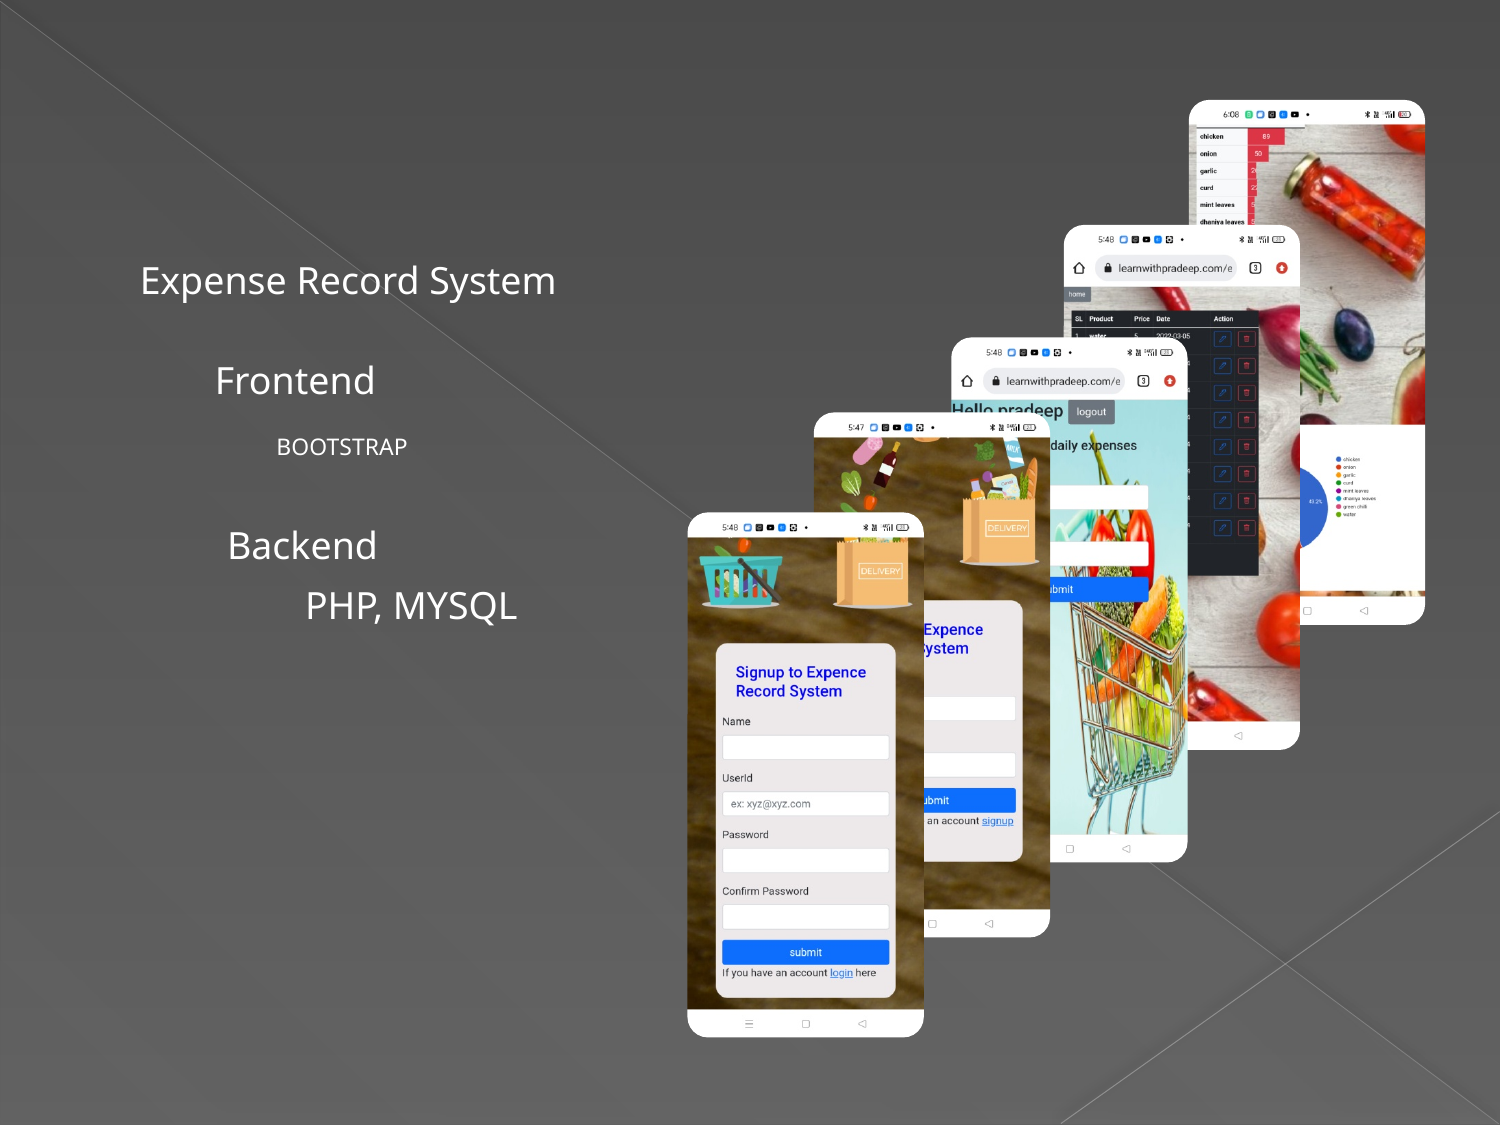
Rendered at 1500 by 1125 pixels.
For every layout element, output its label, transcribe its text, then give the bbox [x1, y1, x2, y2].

text_box Expense Record System [124, 249, 713, 310]
text_box PHP, MYSQL [290, 574, 533, 635]
text_box BOOTSTRAP [261, 425, 423, 468]
text_box Frontend [199, 349, 488, 410]
picture [687, 99, 1426, 1038]
text_box Backend [212, 514, 500, 575]
